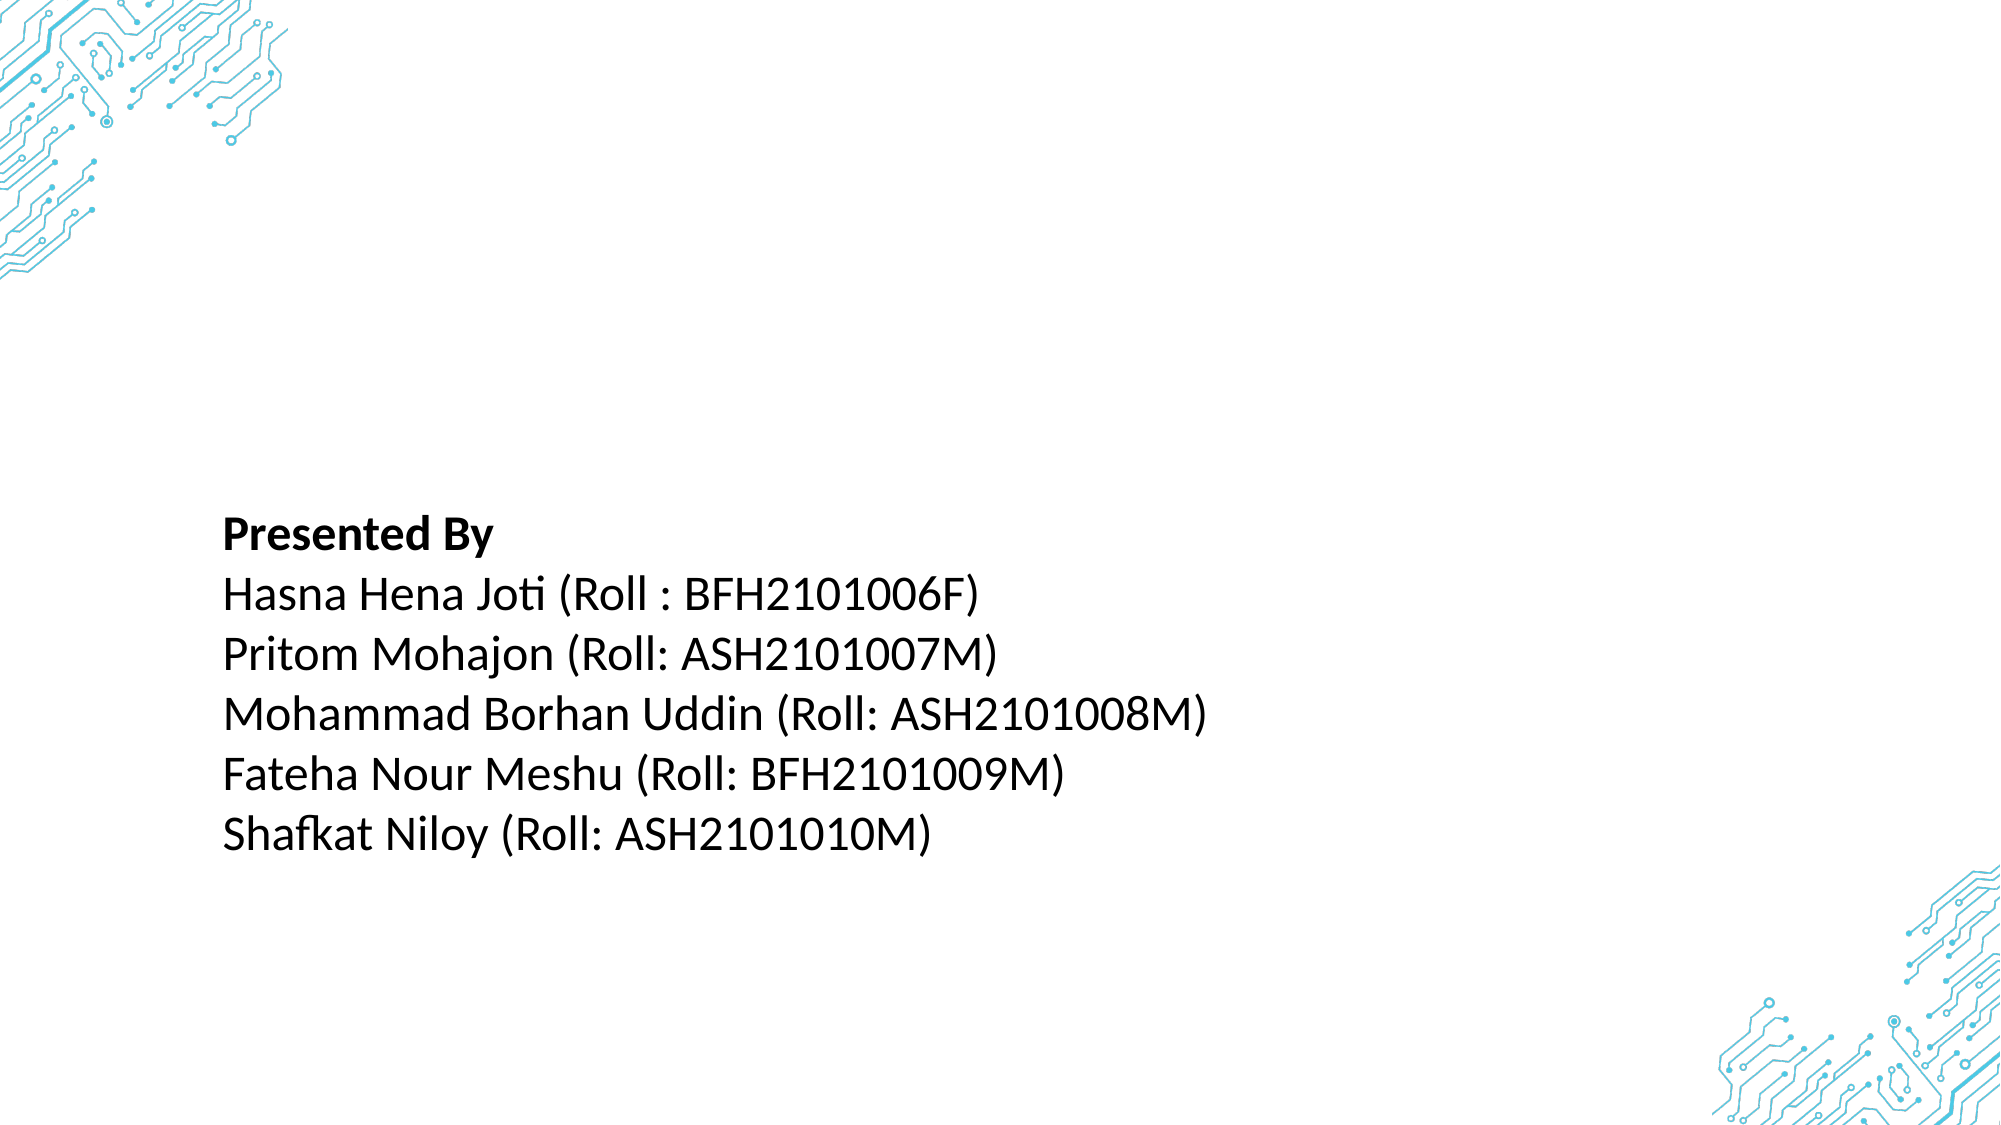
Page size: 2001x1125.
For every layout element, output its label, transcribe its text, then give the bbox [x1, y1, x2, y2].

text_box Presented By Hasna Hena Joti (Roll : BFH2101006F) Pritom Mohajon (Roll: ASH2101007M) Mohammad Borhan Uddin (Roll: ASH2101008M) Fateha Nour Meshu (Roll: BFH2101009M) Shafkat Niloy (Roll: ASH2101010M) [207, 493, 1511, 869]
picture [1712, 855, 2000, 1125]
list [0, 0, 288, 288]
